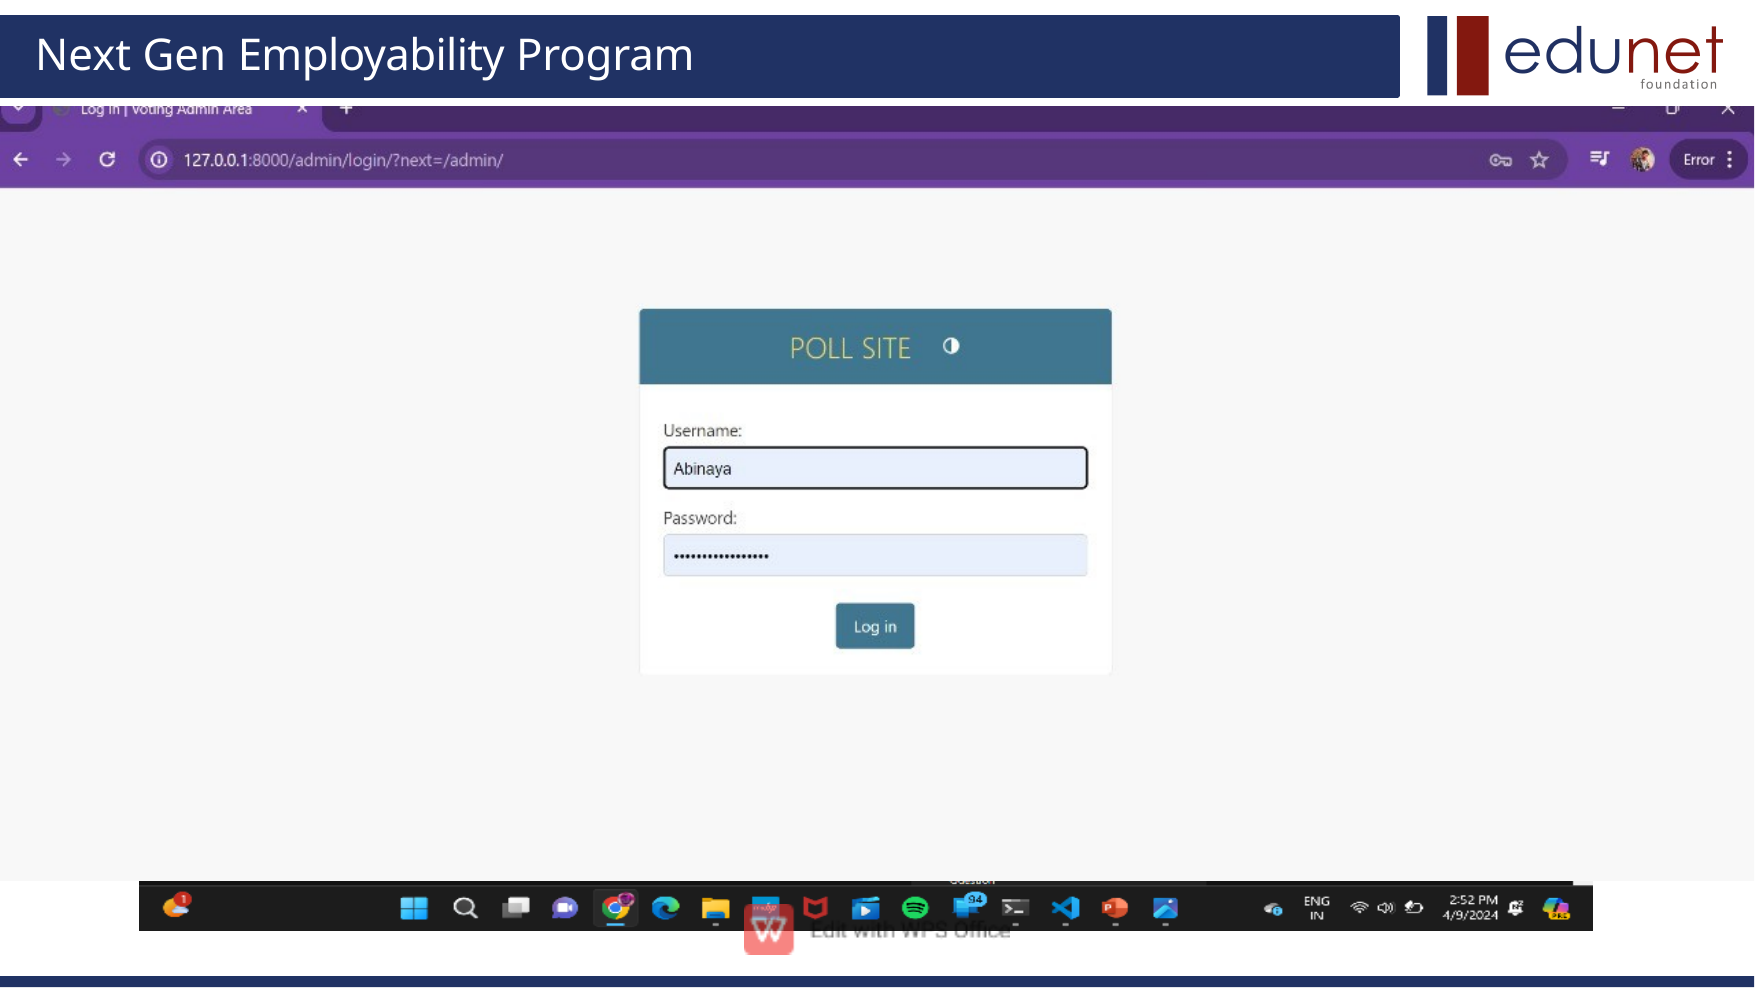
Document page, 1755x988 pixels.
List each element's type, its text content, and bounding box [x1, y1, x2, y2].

picture [1496, 17, 1733, 97]
title Next Gen Employability Program [2, 24, 1395, 104]
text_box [0, 106, 1755, 955]
